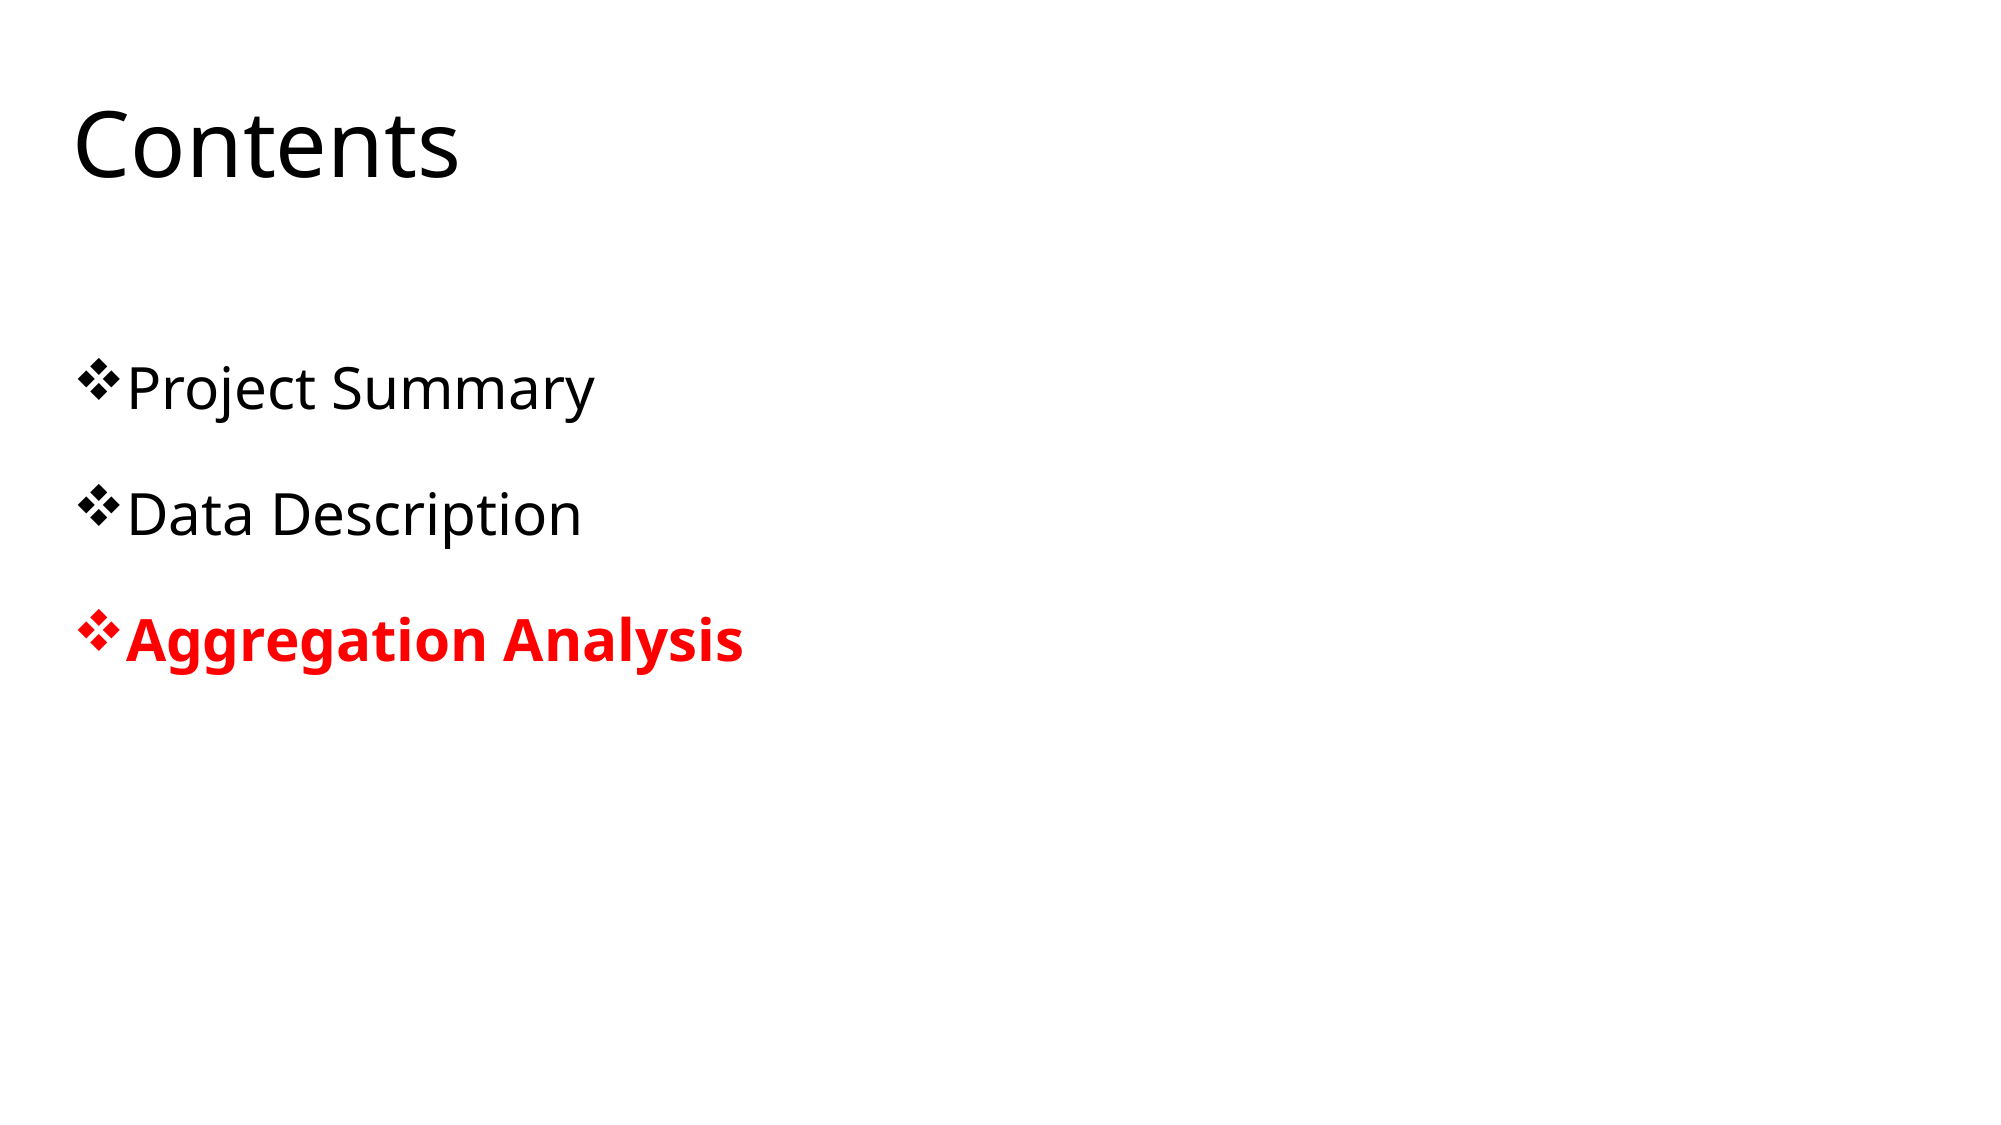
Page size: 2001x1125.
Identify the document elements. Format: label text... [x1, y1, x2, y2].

list Project Summary Data Description Aggregation Analysis [57, 274, 1911, 811]
title Contents [57, 78, 1783, 218]
